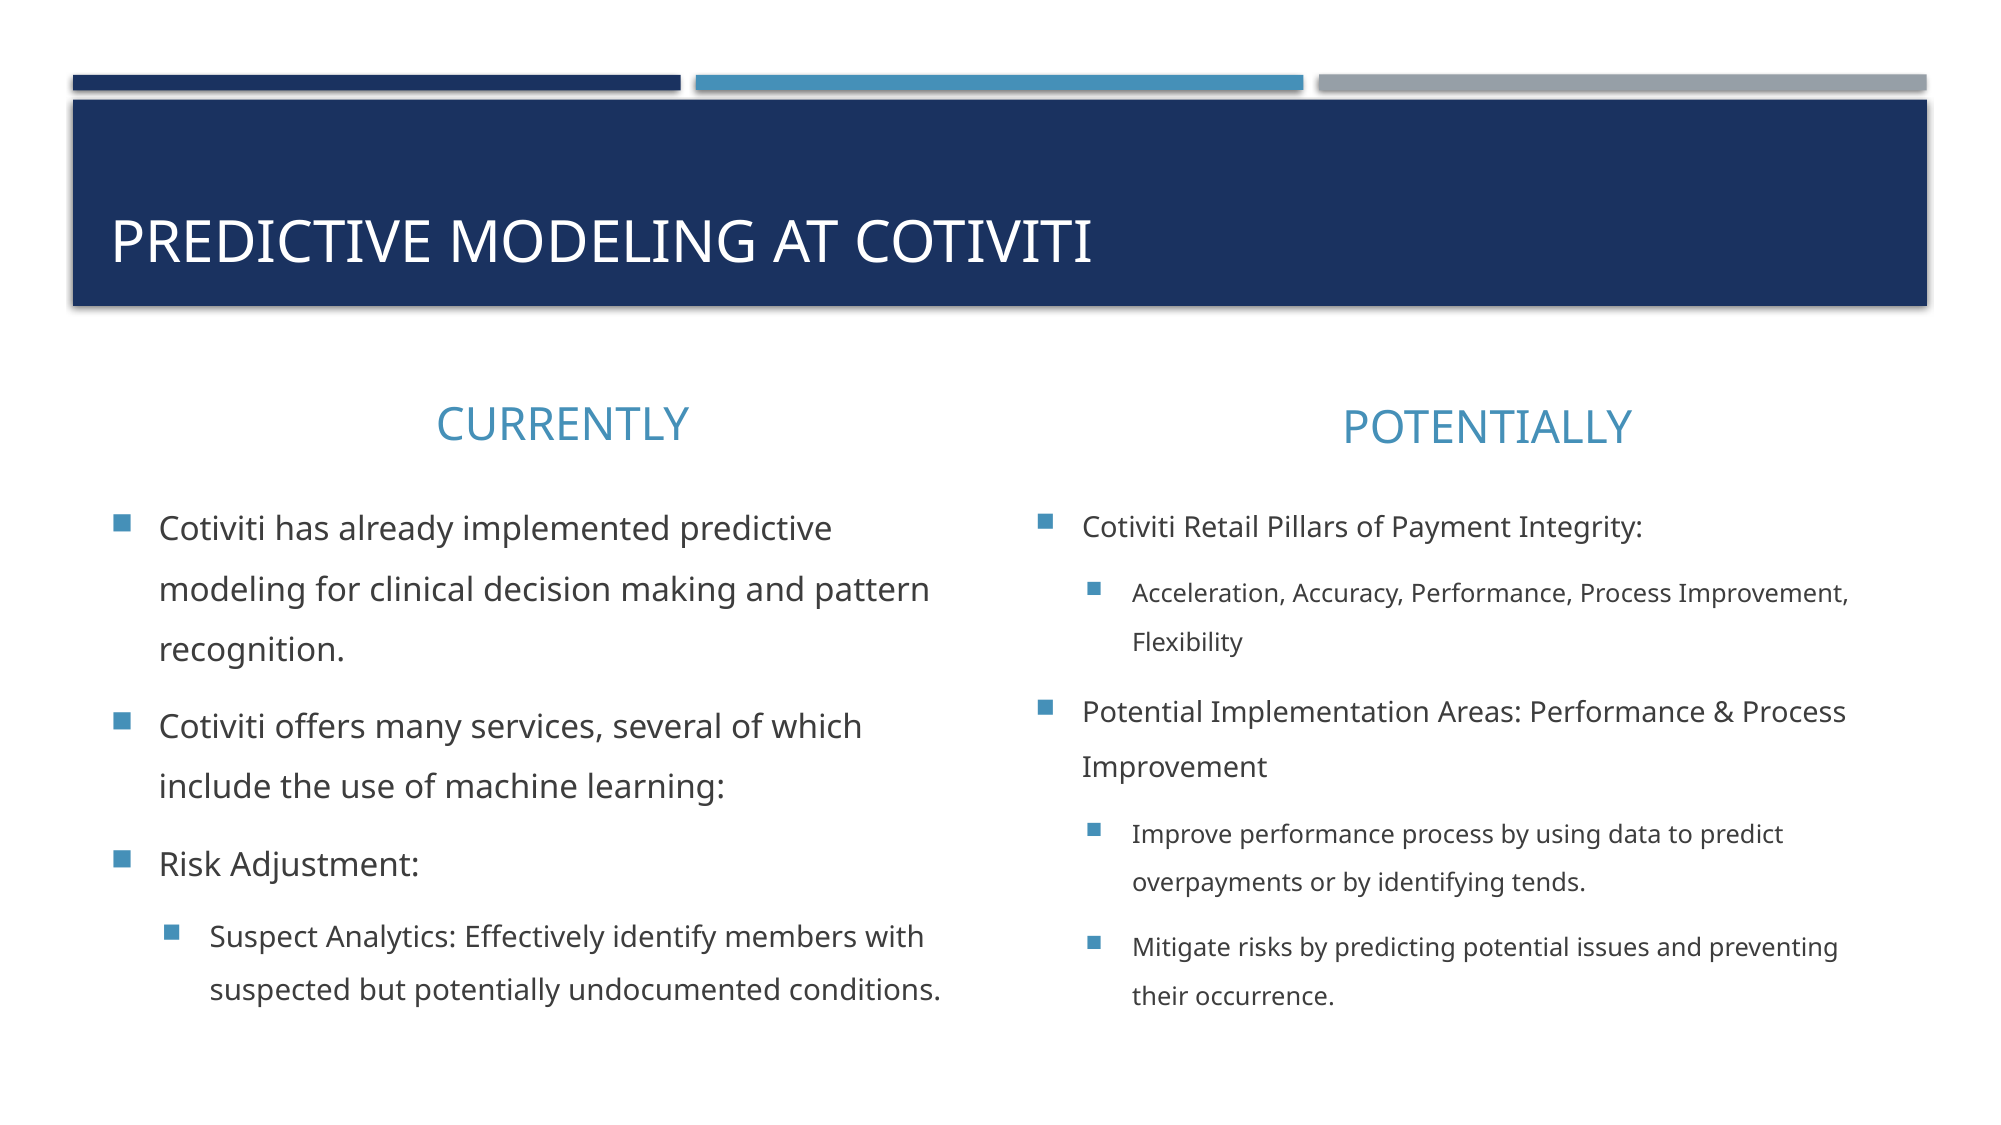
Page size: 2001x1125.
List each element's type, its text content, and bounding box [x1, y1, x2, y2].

title Predictive modeling At Cotiviti [95, 119, 1905, 282]
list Cotiviti Retail Pillars of Payment Integrity: Acceleration, Accuracy, Performance, Process Improvement, Flexibility Potential Implementation Areas: Performance & Process Improvement Improve performance process by using data to predict overpayments or by identifying tends. Mitigate risks by predicting potential issues and preventing their occurrence. [1019, 479, 1905, 1019]
list Cotiviti has already implemented predictive modeling for clinical decision making and pattern recognition. Cotiviti offers many services, several of which include the use of machine learning: Risk Adjustment: Suspect Analytics: Effectively identify members with suspected but potentially undocumented conditions. [95, 479, 980, 1019]
list POTENTIALLY [1070, 369, 1905, 460]
list CURRENTLY [145, 369, 980, 458]
